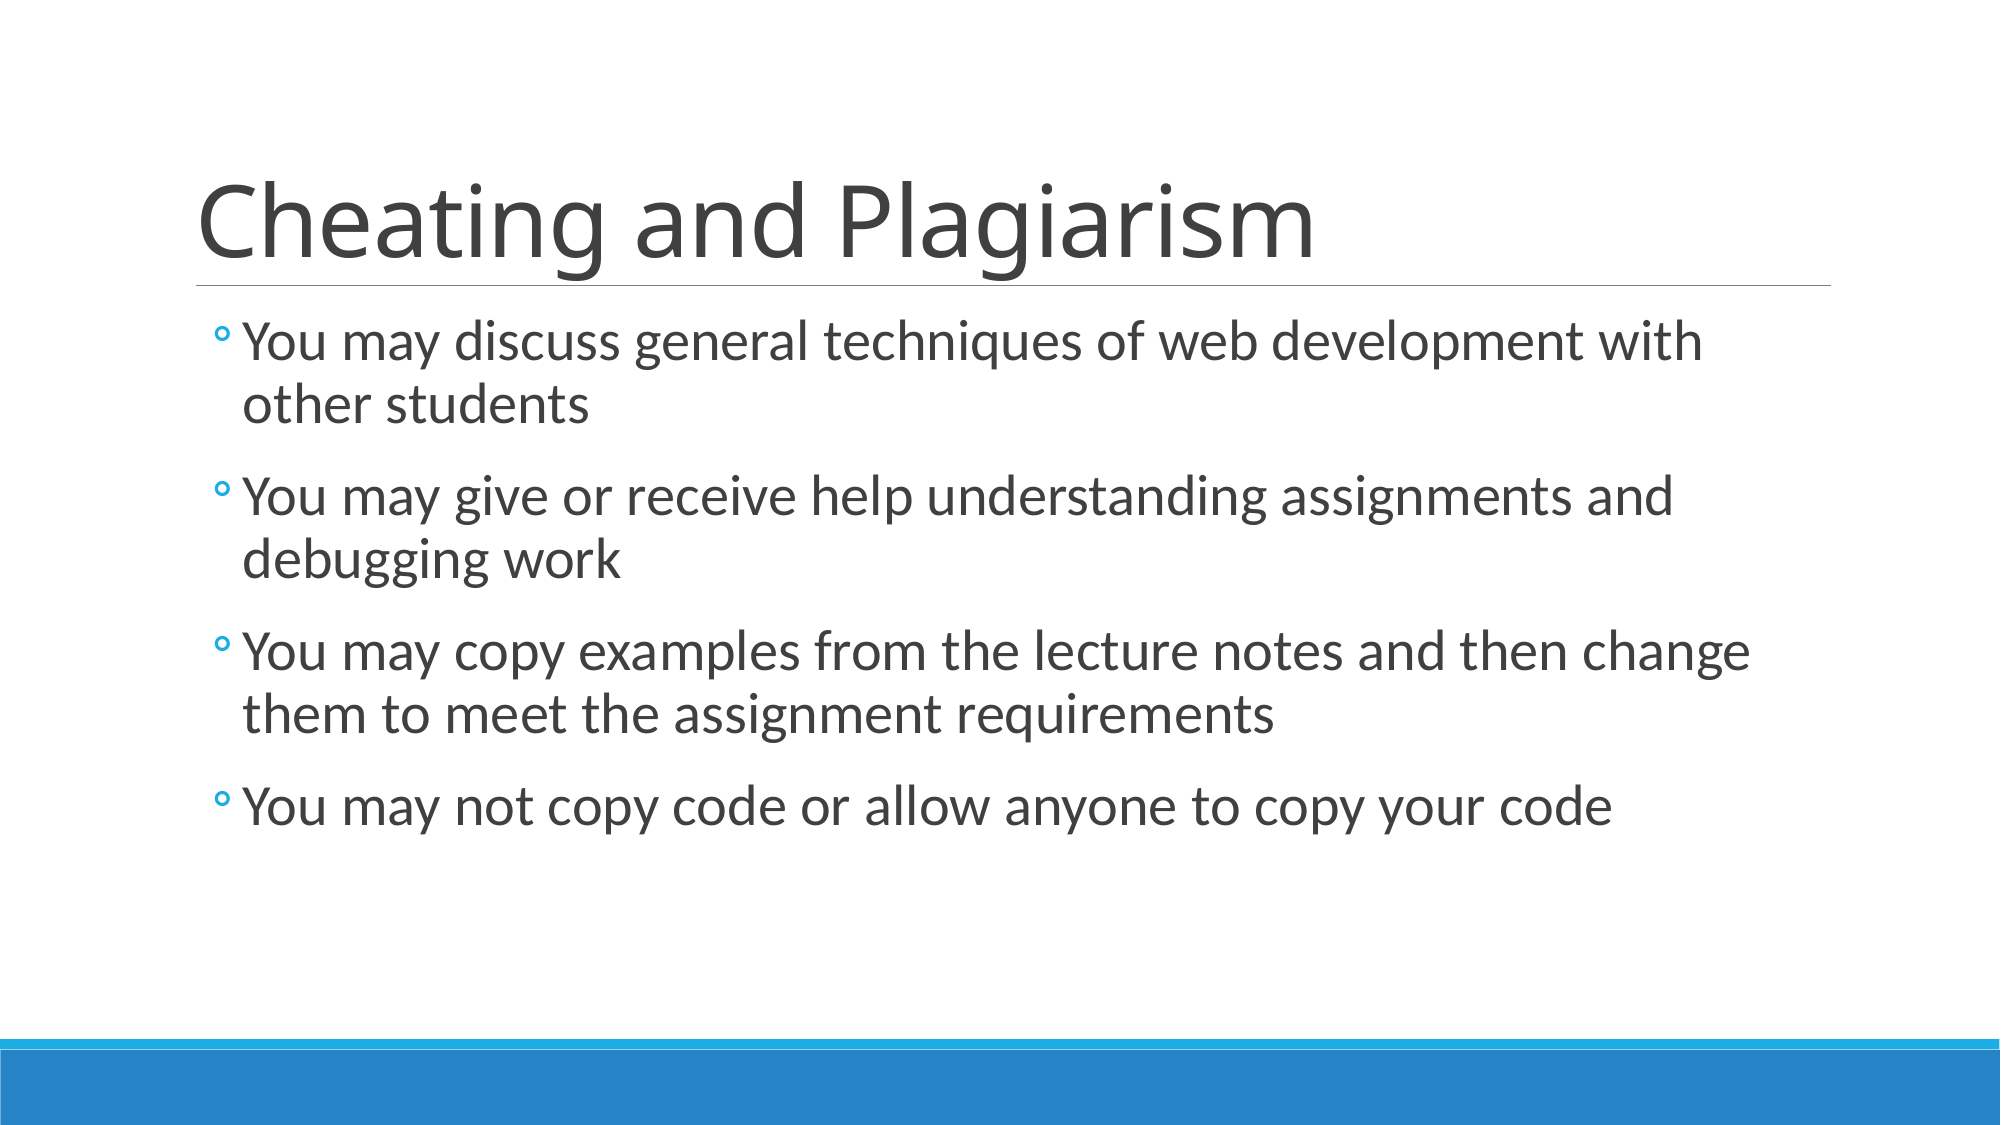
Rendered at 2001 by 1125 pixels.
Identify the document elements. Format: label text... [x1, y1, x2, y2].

title Cheating and Plagiarism [180, 47, 1830, 285]
list You may discuss general techniques of web development with other students You may give or receive help understanding assignments and debugging work You may copy examples from the lecture notes and then change them to meet the assignment requirements You may not copy code or allow anyone to copy your code [180, 302, 1830, 963]
